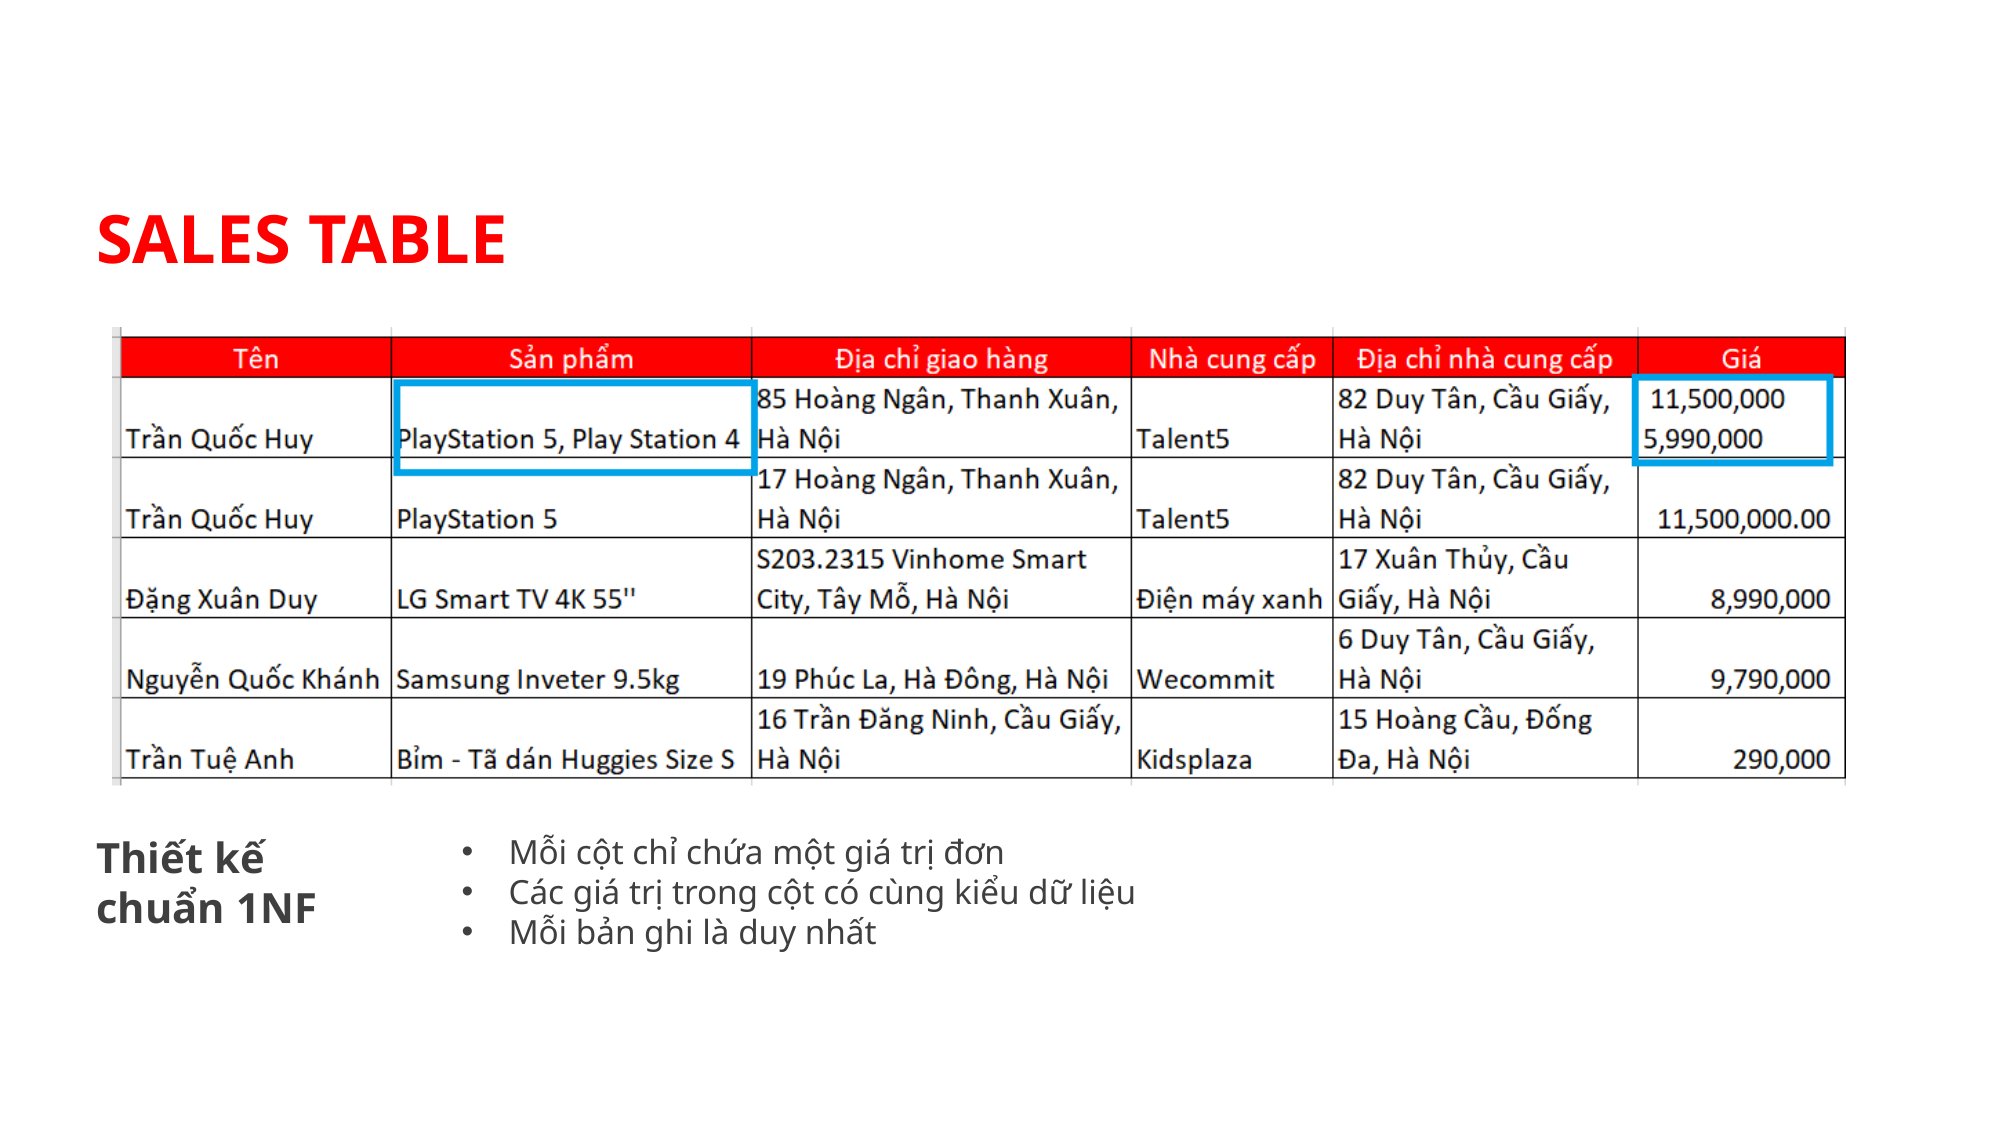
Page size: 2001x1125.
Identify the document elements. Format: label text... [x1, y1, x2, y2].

text_box Mỗi cột chỉ chứa một giá trị đơn Các giá trị trong cột có cùng kiểu dữ liệu Mỗi bản ghi là duy nhất [446, 824, 1933, 959]
text_box SALES TABLE [81, 189, 1646, 284]
text_box Thiết kế chuẩn 1NF [81, 824, 389, 939]
picture [112, 327, 1846, 787]
